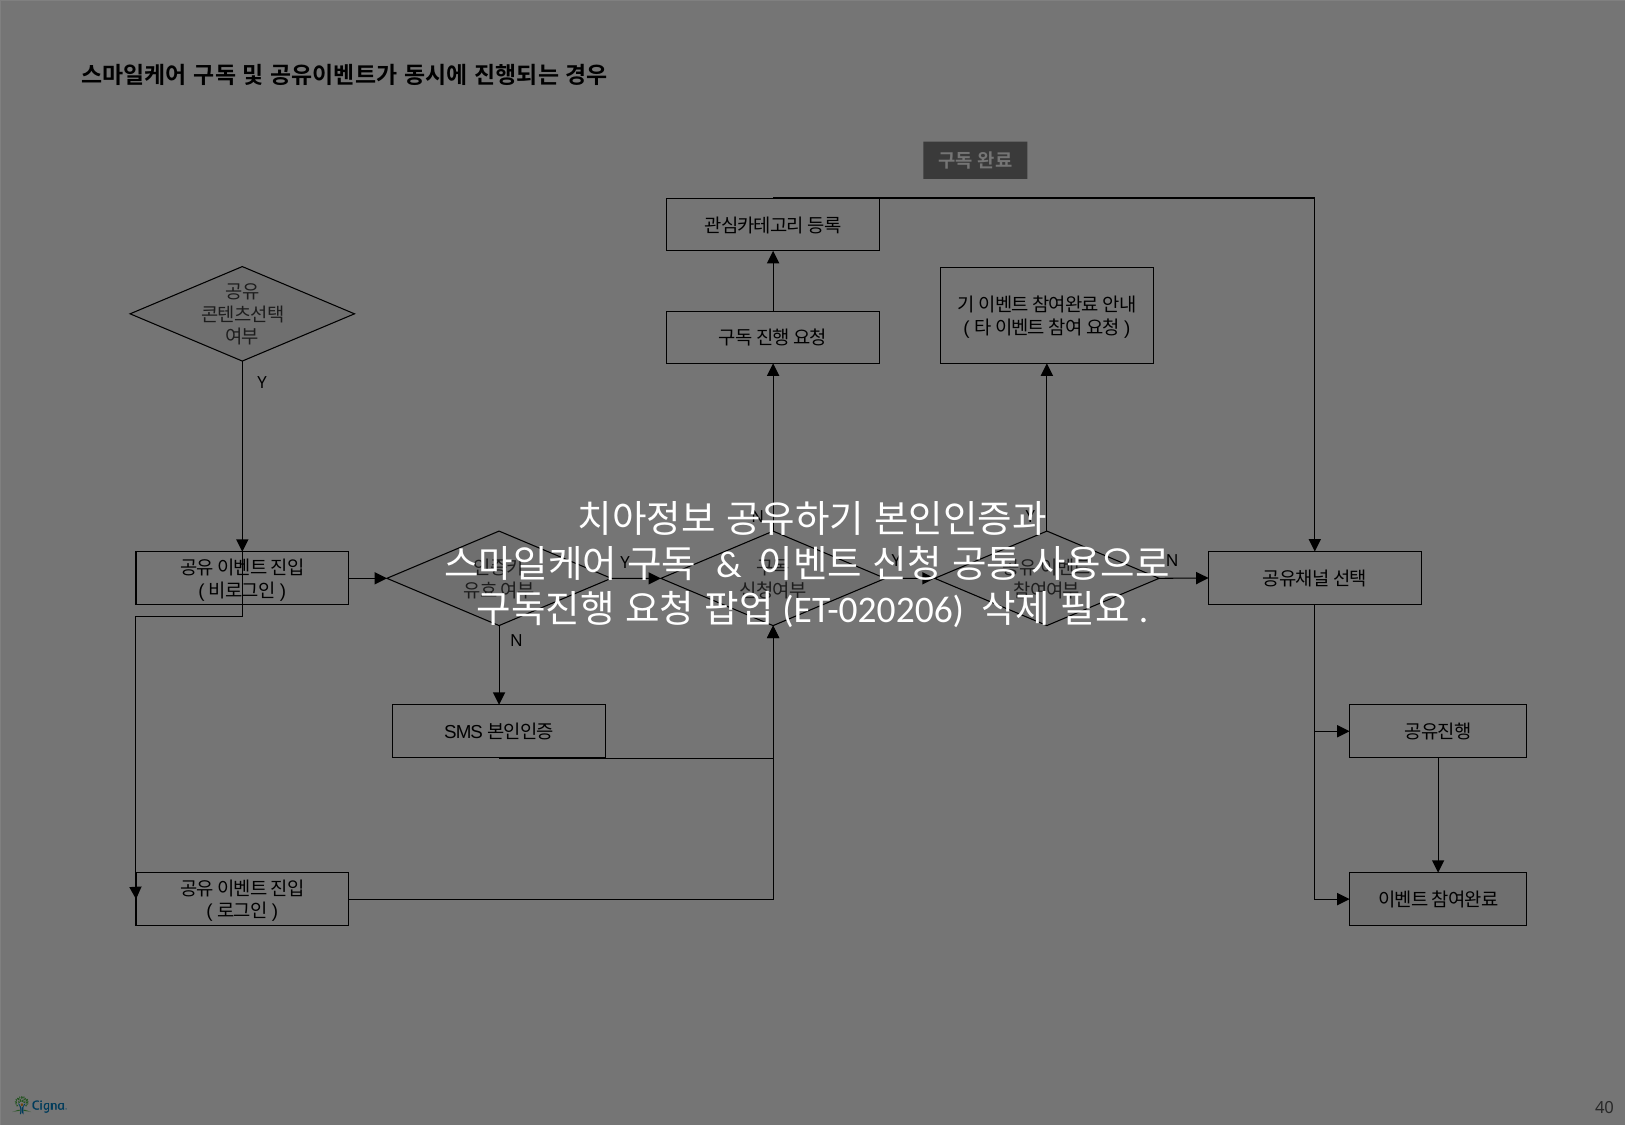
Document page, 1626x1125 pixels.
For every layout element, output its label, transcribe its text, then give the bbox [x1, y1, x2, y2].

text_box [570, 554, 703, 625]
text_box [1268, 650, 1396, 686]
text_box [0, 576, 459, 684]
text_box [867, 104, 1221, 646]
text_box 치아정보 공유하기 본인인증과 스마일케어 구독 & 이벤트 신청 공통 사용으로 구독진행 요청 팝업(ET-020206) 삭제 필요. [0, 0, 1625, 1125]
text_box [1184, 734, 1480, 770]
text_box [348, 625, 774, 900]
